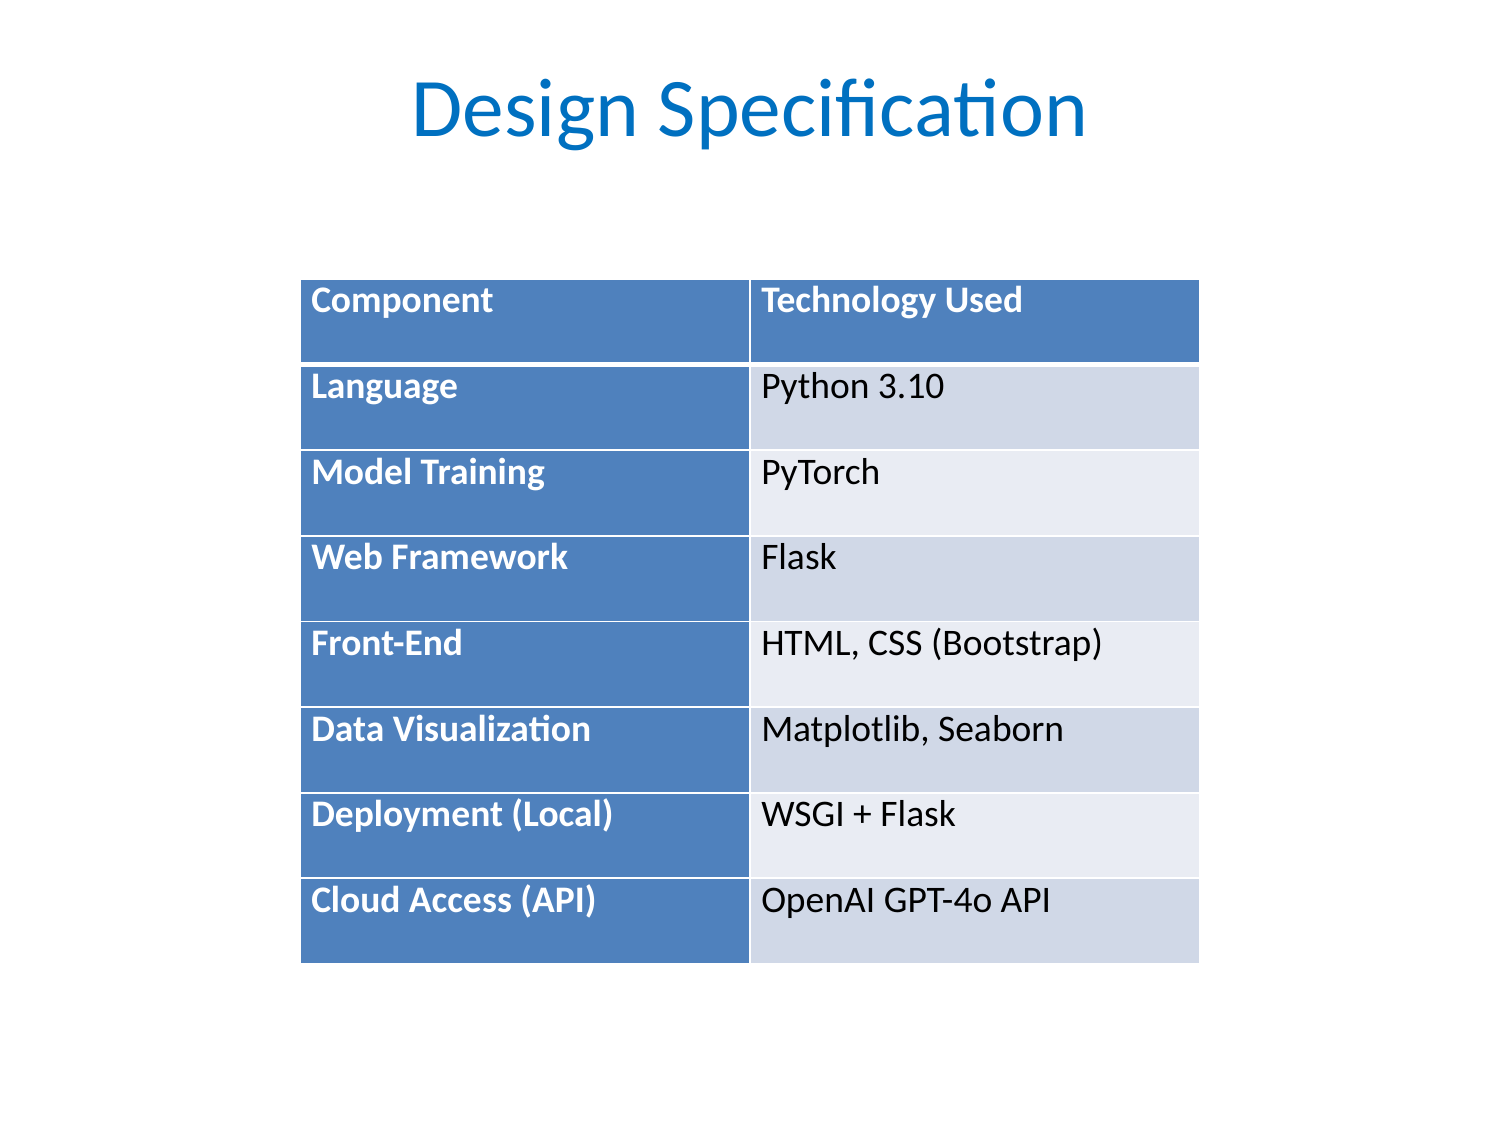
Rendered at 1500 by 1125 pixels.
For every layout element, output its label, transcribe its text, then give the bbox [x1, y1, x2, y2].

title Design Specification [75, 45, 1425, 161]
table_cell Flask [751, 537, 1199, 621]
table_cell OpenAI GPT-4o API [751, 879, 1199, 963]
table_cell Language [301, 367, 749, 449]
table_cell Cloud Access (API) [301, 879, 749, 963]
table_cell Deployment (Local) [301, 794, 749, 877]
table_cell Front-End [301, 622, 749, 706]
table_cell Model Training [301, 451, 749, 535]
table_cell Web Framework [301, 537, 749, 621]
table_cell Python 3.10 [751, 367, 1199, 449]
table_cell WSGI + Flask [751, 794, 1199, 877]
table_cell Matplotlib, Seaborn [751, 708, 1199, 792]
table_header Technology Used [751, 280, 1199, 362]
table_cell PyTorch [751, 451, 1199, 535]
table_cell Data Visualization [301, 708, 749, 792]
table_cell HTML, CSS (Bootstrap) [751, 622, 1199, 706]
table_header Component [301, 280, 749, 362]
